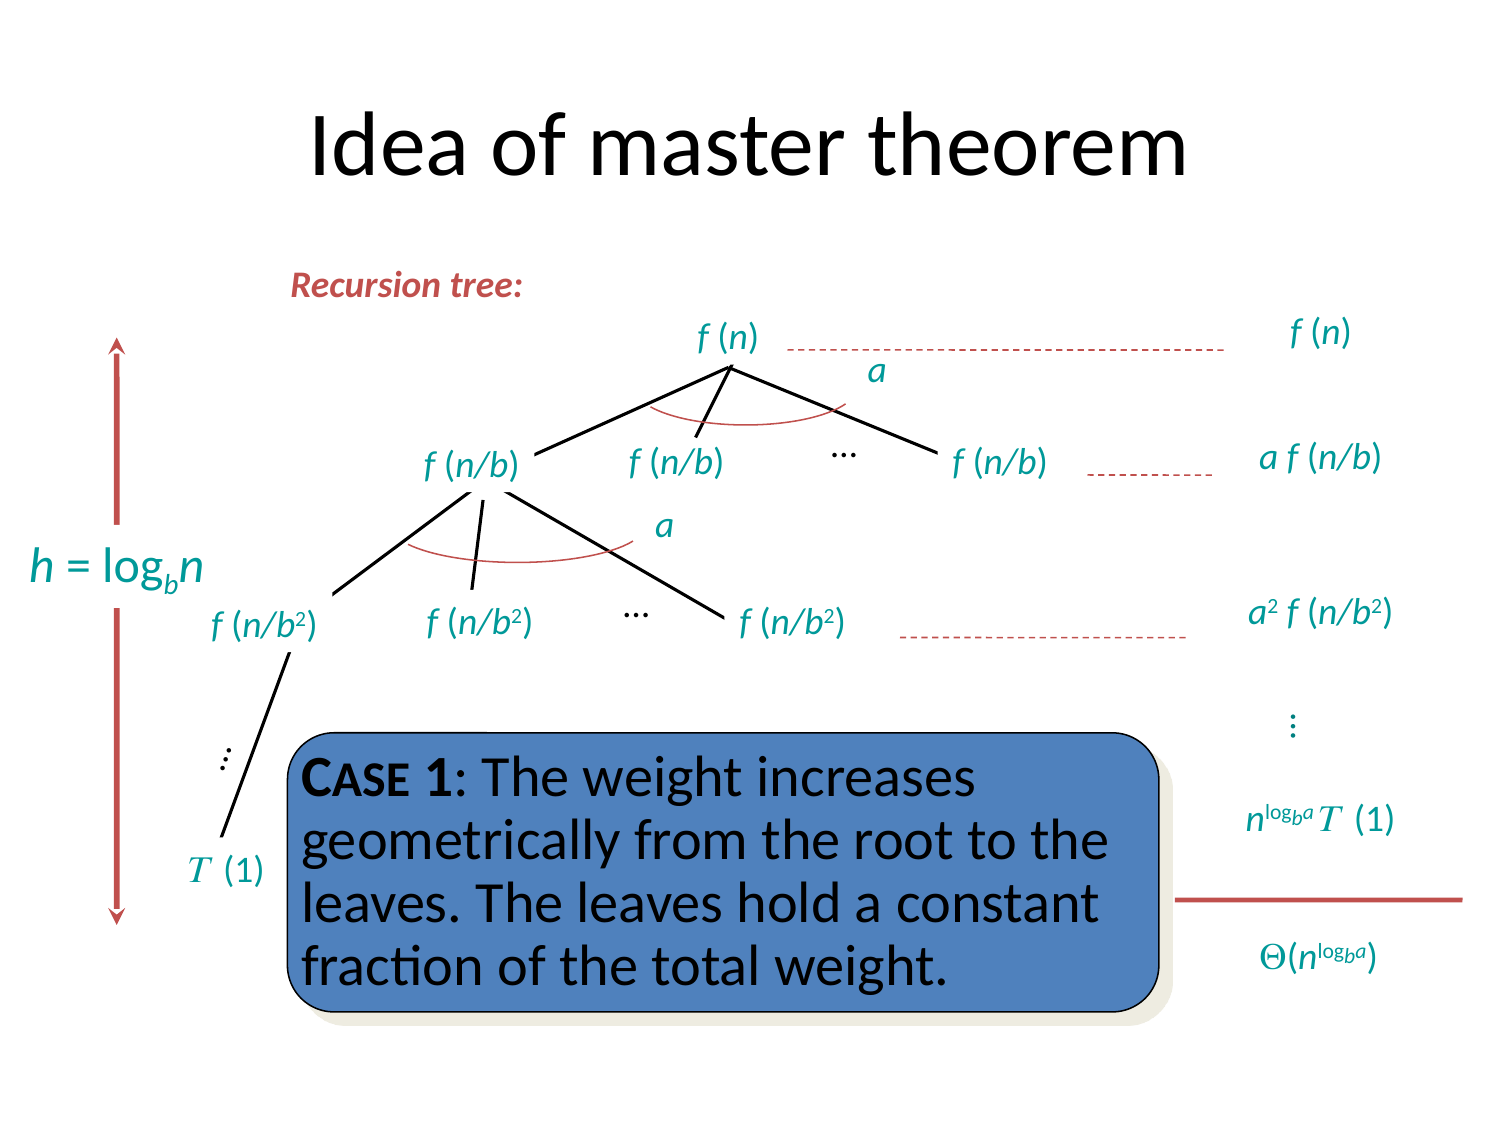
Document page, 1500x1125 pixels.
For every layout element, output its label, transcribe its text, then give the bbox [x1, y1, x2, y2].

text_box a [852, 337, 902, 398]
text_box [408, 524, 633, 563]
text_box f (n/b2) [411, 589, 549, 650]
text_box f (n/b) [614, 429, 740, 490]
text_box h = logbn [14, 524, 220, 608]
text_box f (n/b) [409, 432, 535, 493]
text_box T (1) [168, 837, 280, 898]
text_box CASE 1: The weight increases geometrically from the root to the leaves. The leaves hold a constant fraction of the total weight. [287, 732, 1159, 1012]
text_box … [816, 412, 872, 473]
text_box f (n/b2) [196, 592, 333, 653]
text_box … [608, 572, 665, 633]
text_box … [1249, 698, 1310, 755]
text_box nlogbaT (1) [1230, 786, 1411, 846]
title Idea of master theorem [75, 45, 1425, 233]
text_box Q(nlogba) [1244, 924, 1393, 985]
text_box [110, 912, 123, 925]
text_box [650, 387, 846, 425]
text_box … [176, 718, 251, 792]
text_box f (n/b) [937, 429, 1063, 490]
text_box a [640, 492, 690, 553]
text_box a f (n/b) [1244, 424, 1398, 485]
text_box f (n) [1275, 299, 1367, 360]
text_box [110, 337, 123, 350]
text_box f (n/b2) [724, 589, 861, 650]
text_box f (n) [682, 304, 774, 365]
text_box Recursion tree: [275, 253, 539, 313]
text_box a2 f (n/b2) [1233, 579, 1409, 640]
